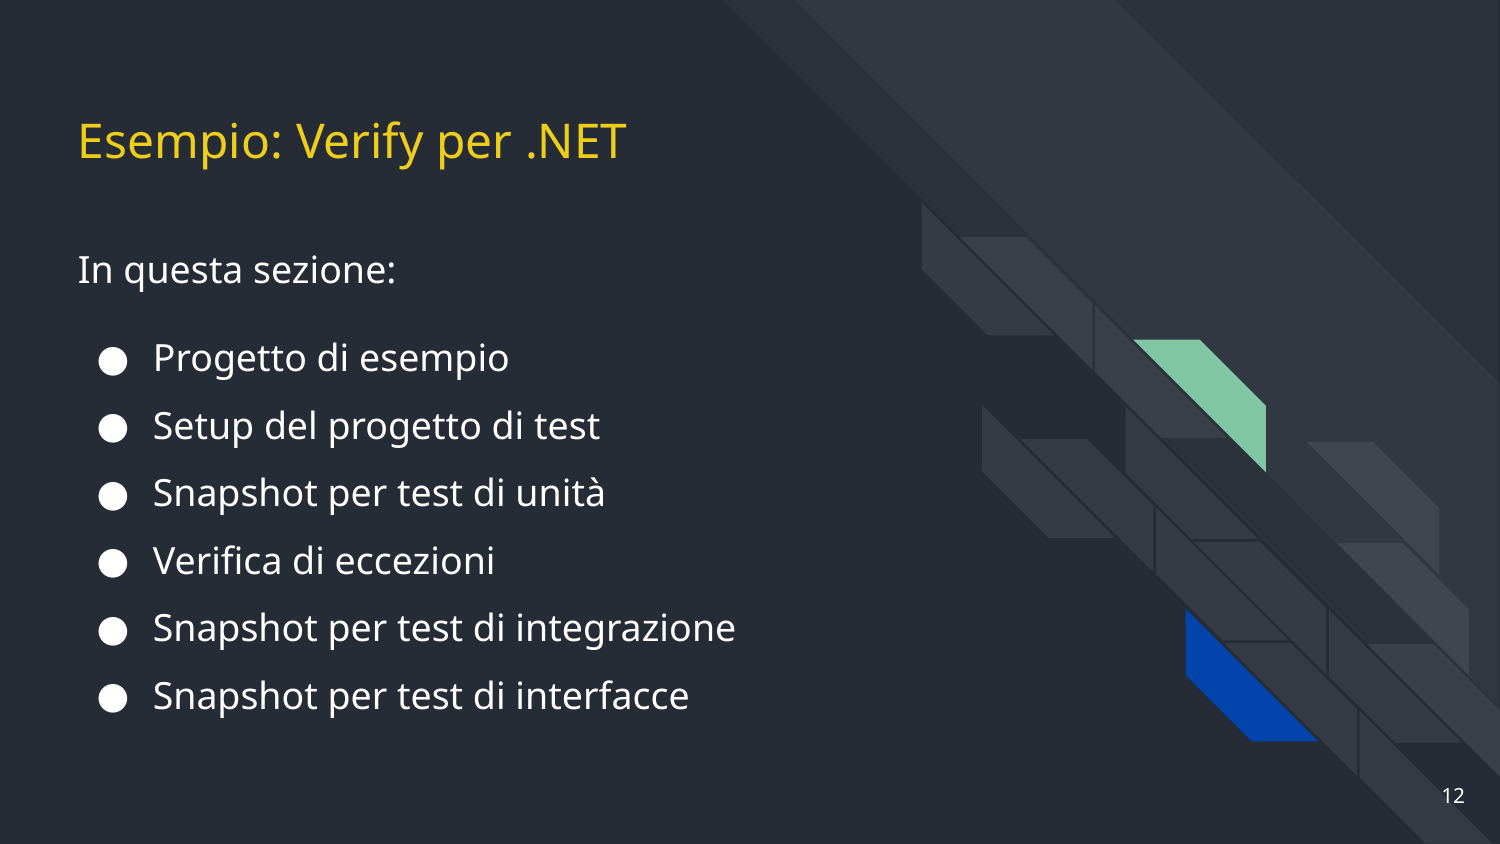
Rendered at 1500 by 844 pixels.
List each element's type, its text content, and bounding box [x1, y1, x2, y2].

title Esempio: Verify per .NET [63, 50, 1024, 182]
title In questa sezione: Progetto di esempio Setup del progetto di test Snapshot per test di unità Verifica di eccezioni Snapshot per test di integrazione Snapshot per test di interfacce [63, 182, 1037, 758]
slide_number ‹#› [1389, 764, 1480, 830]
